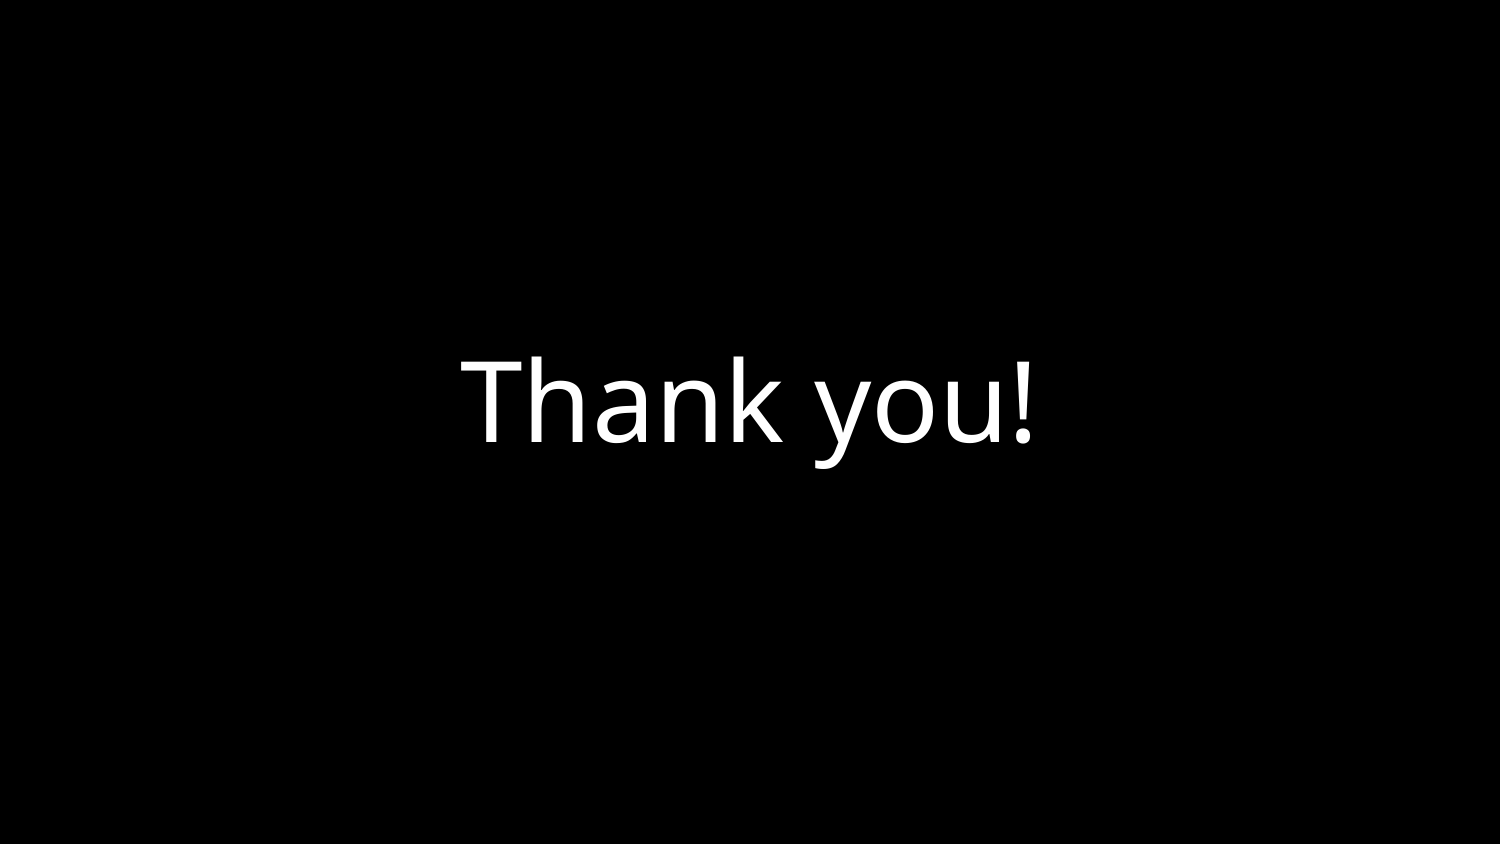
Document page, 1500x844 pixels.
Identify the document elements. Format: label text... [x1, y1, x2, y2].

title Thank you! [103, 315, 1397, 602]
